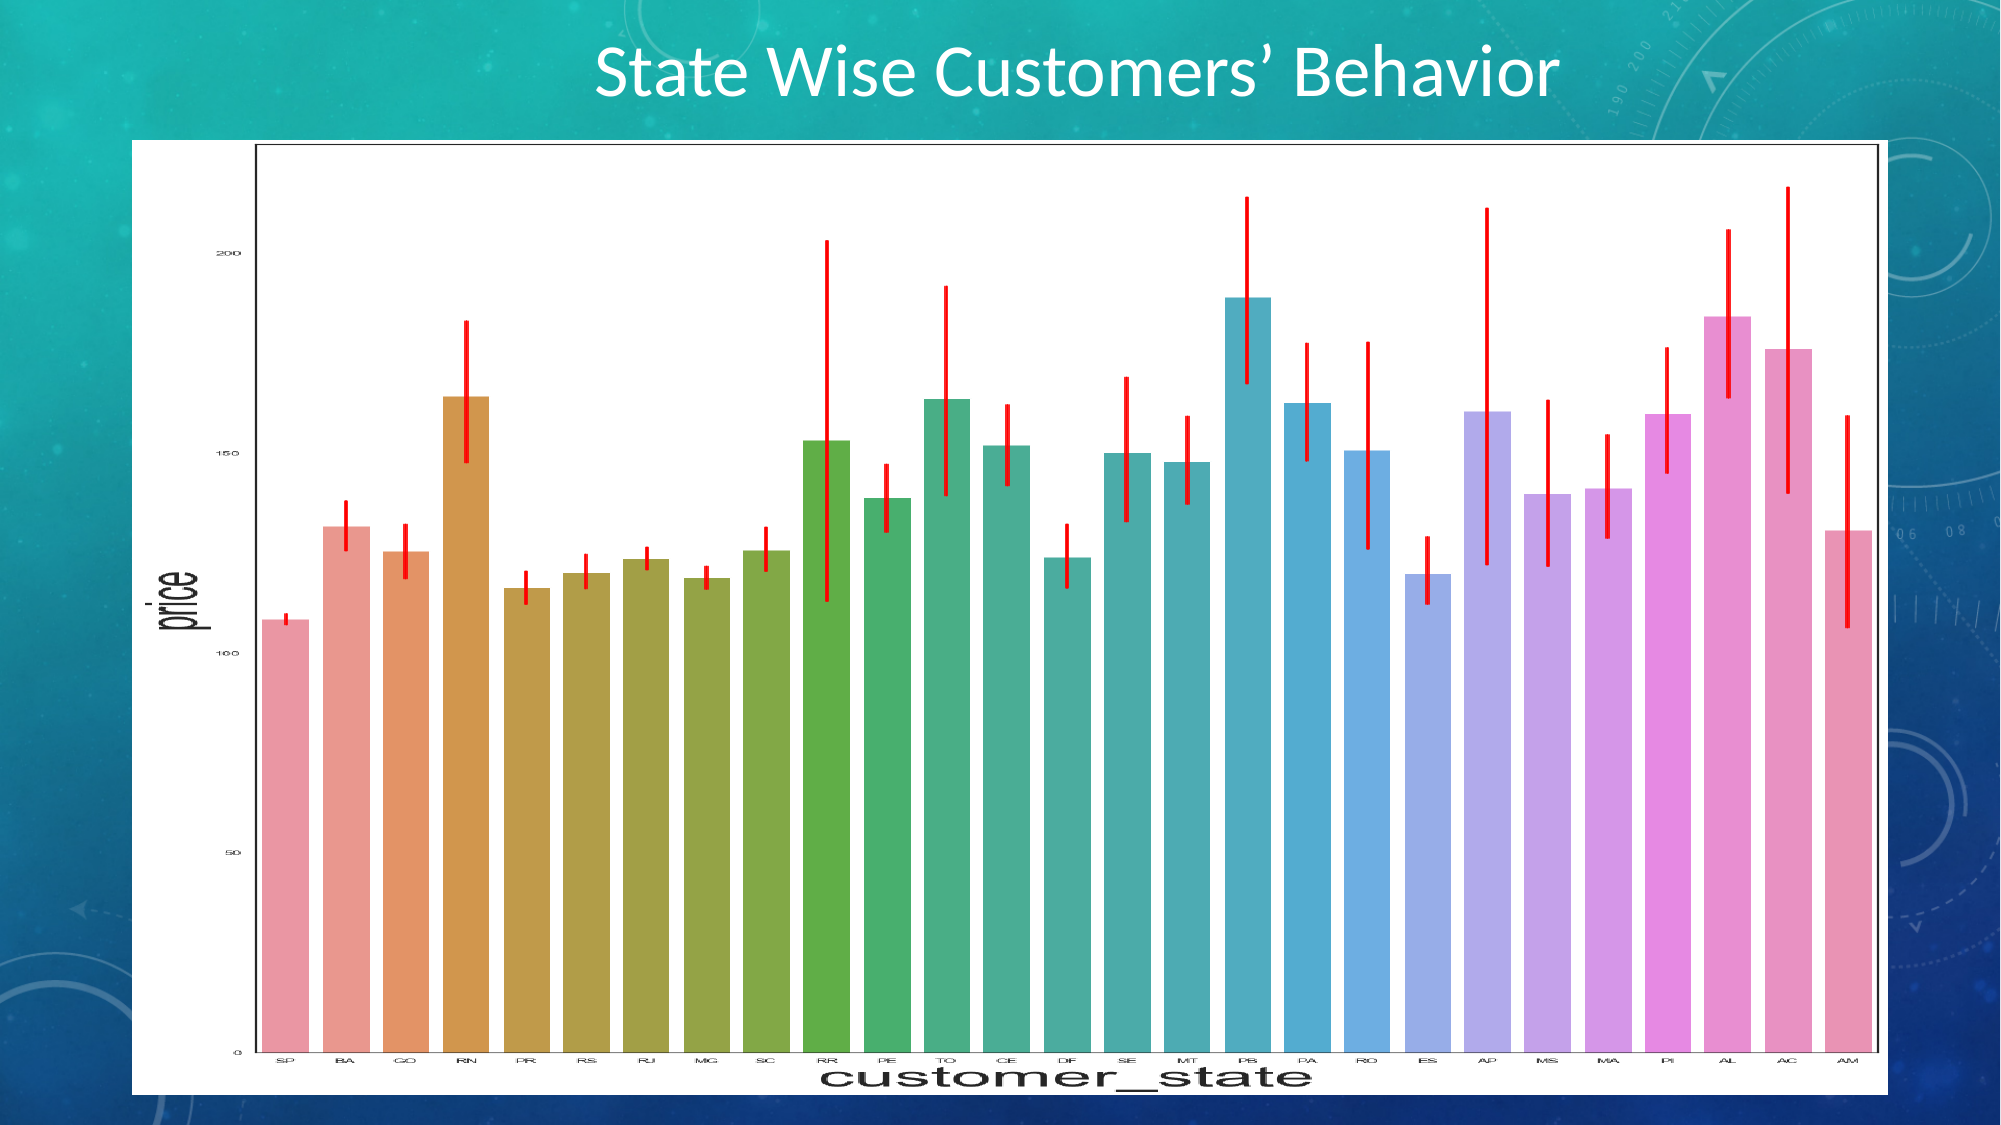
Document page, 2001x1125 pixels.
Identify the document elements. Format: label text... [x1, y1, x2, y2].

picture [0, 0, 2001, 1125]
text_box State Wise Customers’ Behavior [579, 14, 1578, 119]
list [131, 139, 1888, 1095]
